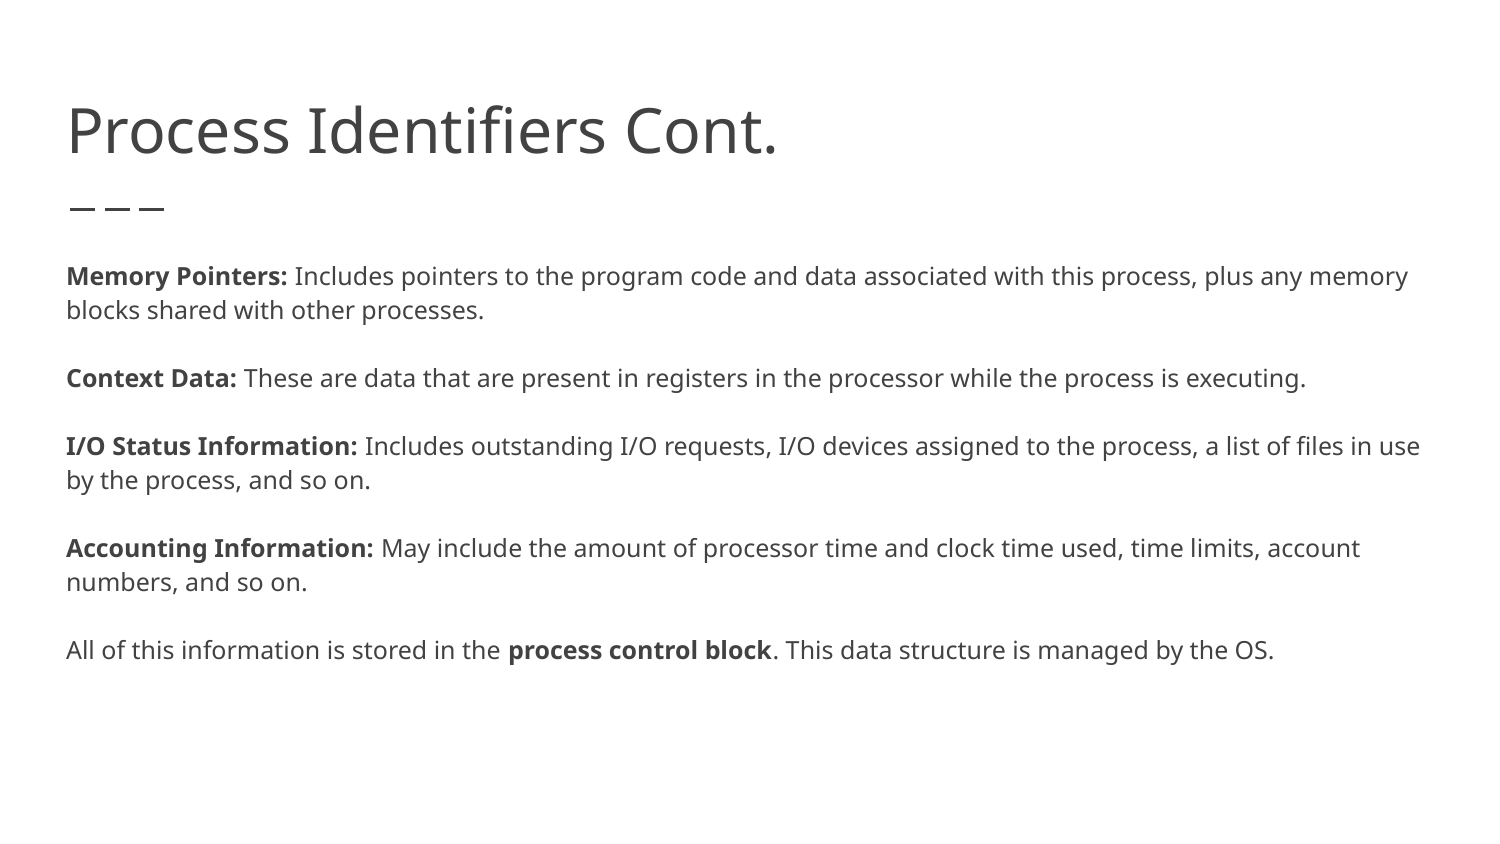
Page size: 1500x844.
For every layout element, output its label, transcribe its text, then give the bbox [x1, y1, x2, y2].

title Process Identifiers Cont. [51, 61, 1449, 182]
list Memory Pointers: Includes pointers to the program code and data associated with this process, plus any memory blocks shared with other processes. Context Data: These are data that are present in registers in the processor while the process is executing. I/O Status Information: Includes outstanding I/O requests, I/O devices assigned to the process, a list of files in use by the process, and so on. Accounting Information: May include the amount of processor time and clock time used, time limits, account numbers, and so on. All of this information is stored in the process control block. This data structure is managed by the OS. [51, 240, 1449, 750]
